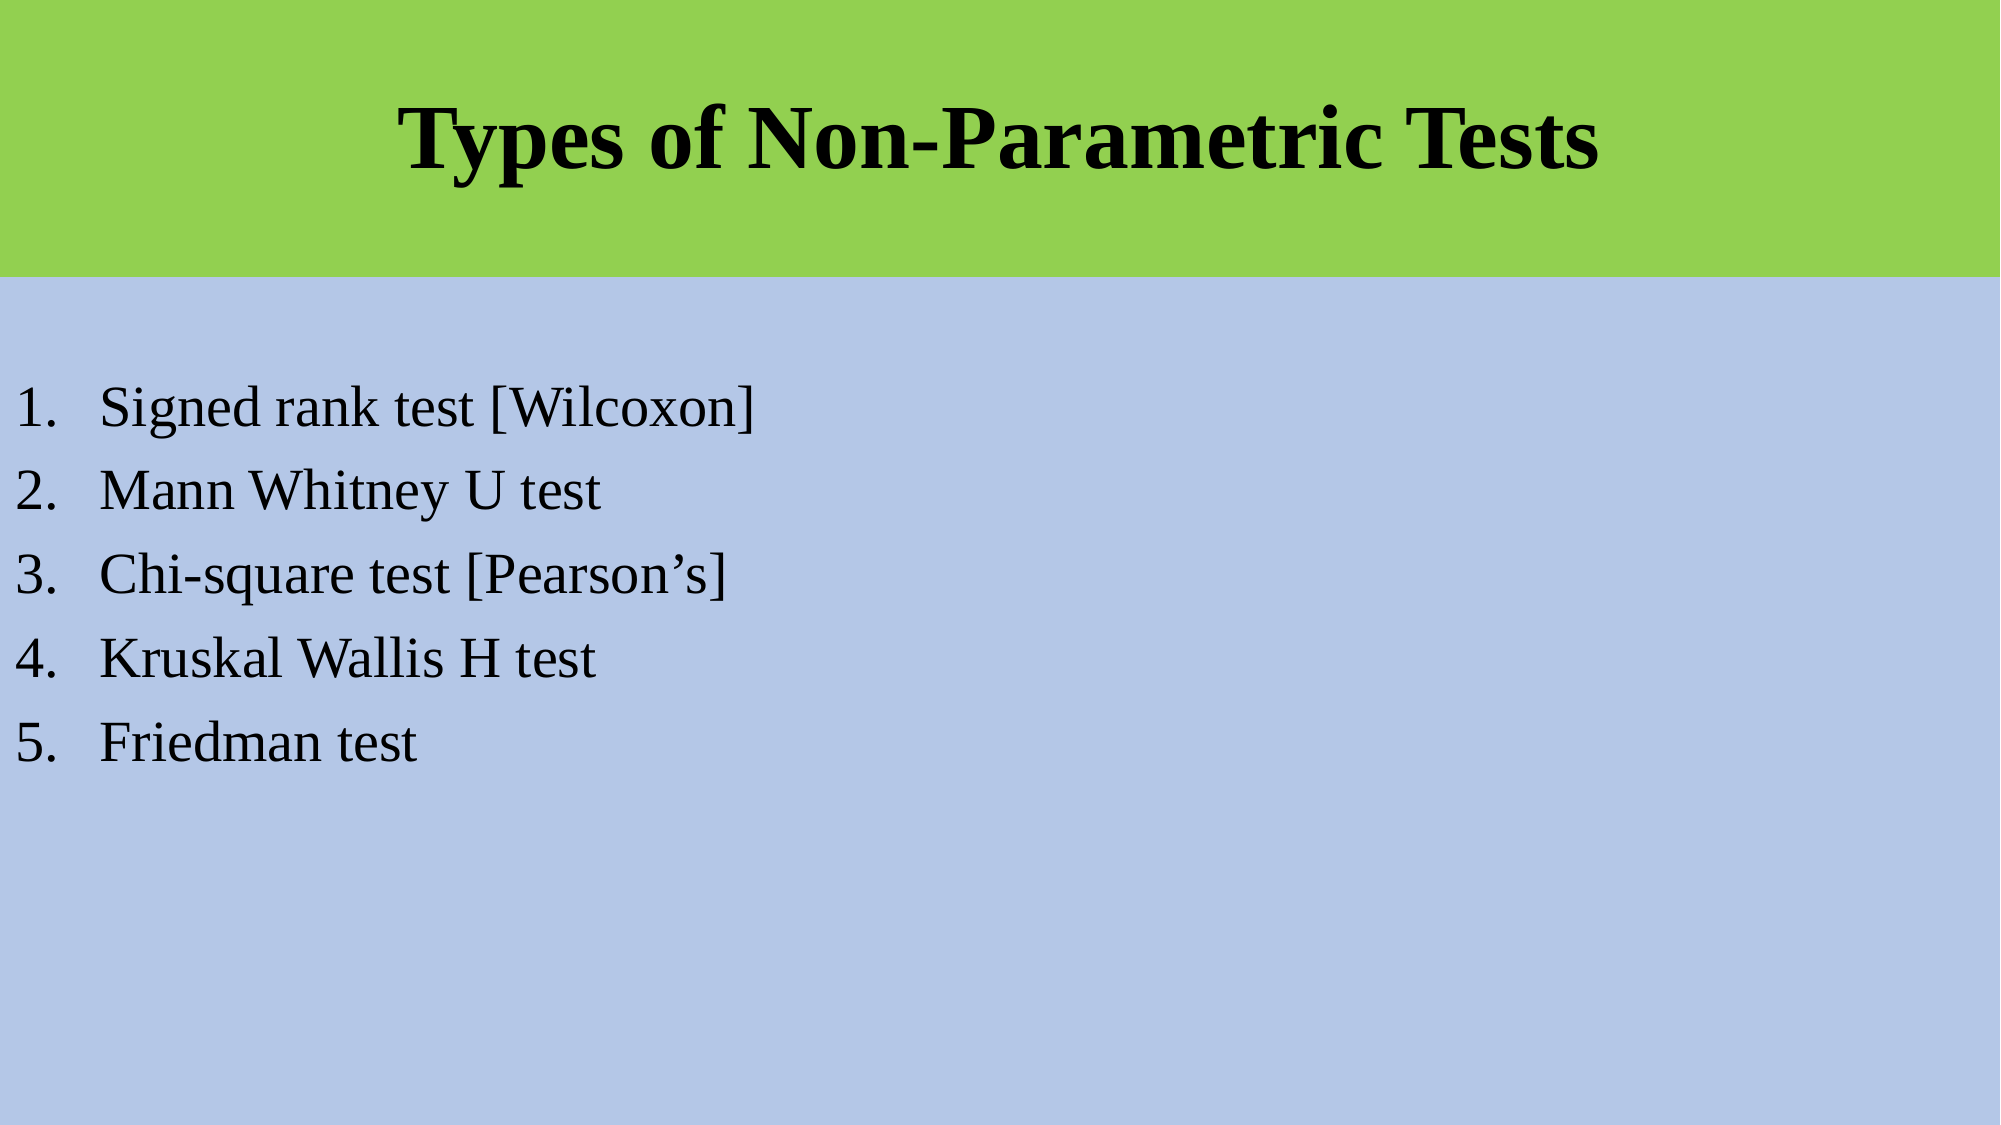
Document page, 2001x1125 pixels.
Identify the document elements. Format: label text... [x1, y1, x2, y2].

list Signed rank test [Wilcoxon] Mann Whitney U test Chi-square test [Pearson’s] Kruskal Wallis H test Friedman test [0, 277, 2000, 1125]
title Types of Non-Parametric Tests [0, 0, 2000, 277]
